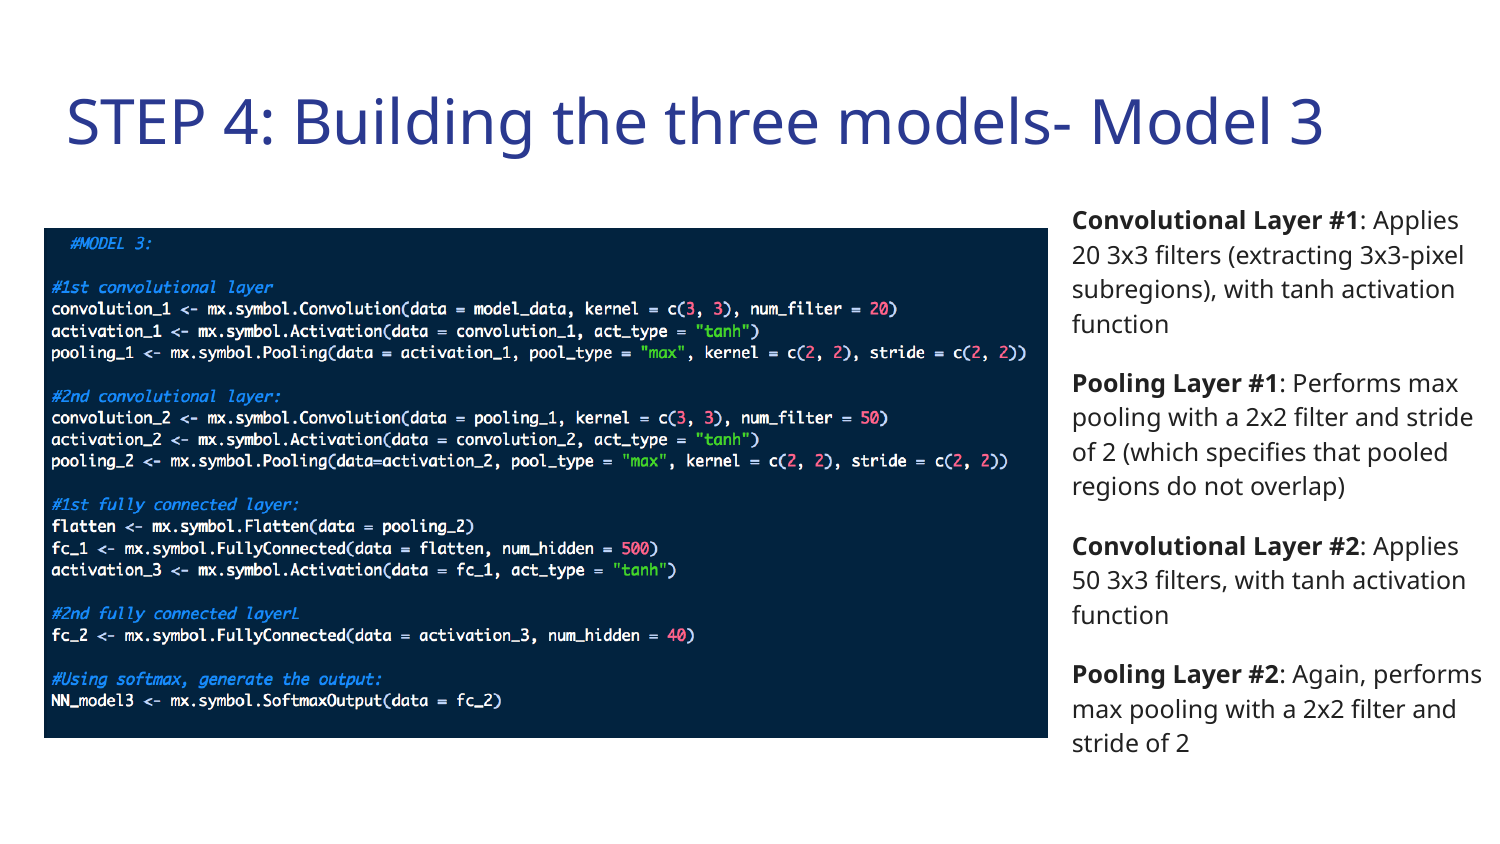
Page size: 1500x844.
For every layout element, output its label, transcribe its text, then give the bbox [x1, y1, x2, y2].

title STEP 4: Building the three models- Model 3 [51, 67, 1449, 167]
picture [44, 228, 1048, 738]
text_box Convolutional Layer #1: Applies 20 3x3 filters (extracting 3x3-pixel subregions), with tanh activation function Pooling Layer #1: Performs max pooling with a 2x2 filter and stride of 2 (which specifies that pooled regions do not overlap) Convolutional Layer #2: Applies 50 3x3 filters, with tanh activation function Pooling Layer #2: Again, performs max pooling with a 2x2 filter and stride of 2 [1056, 182, 1500, 776]
